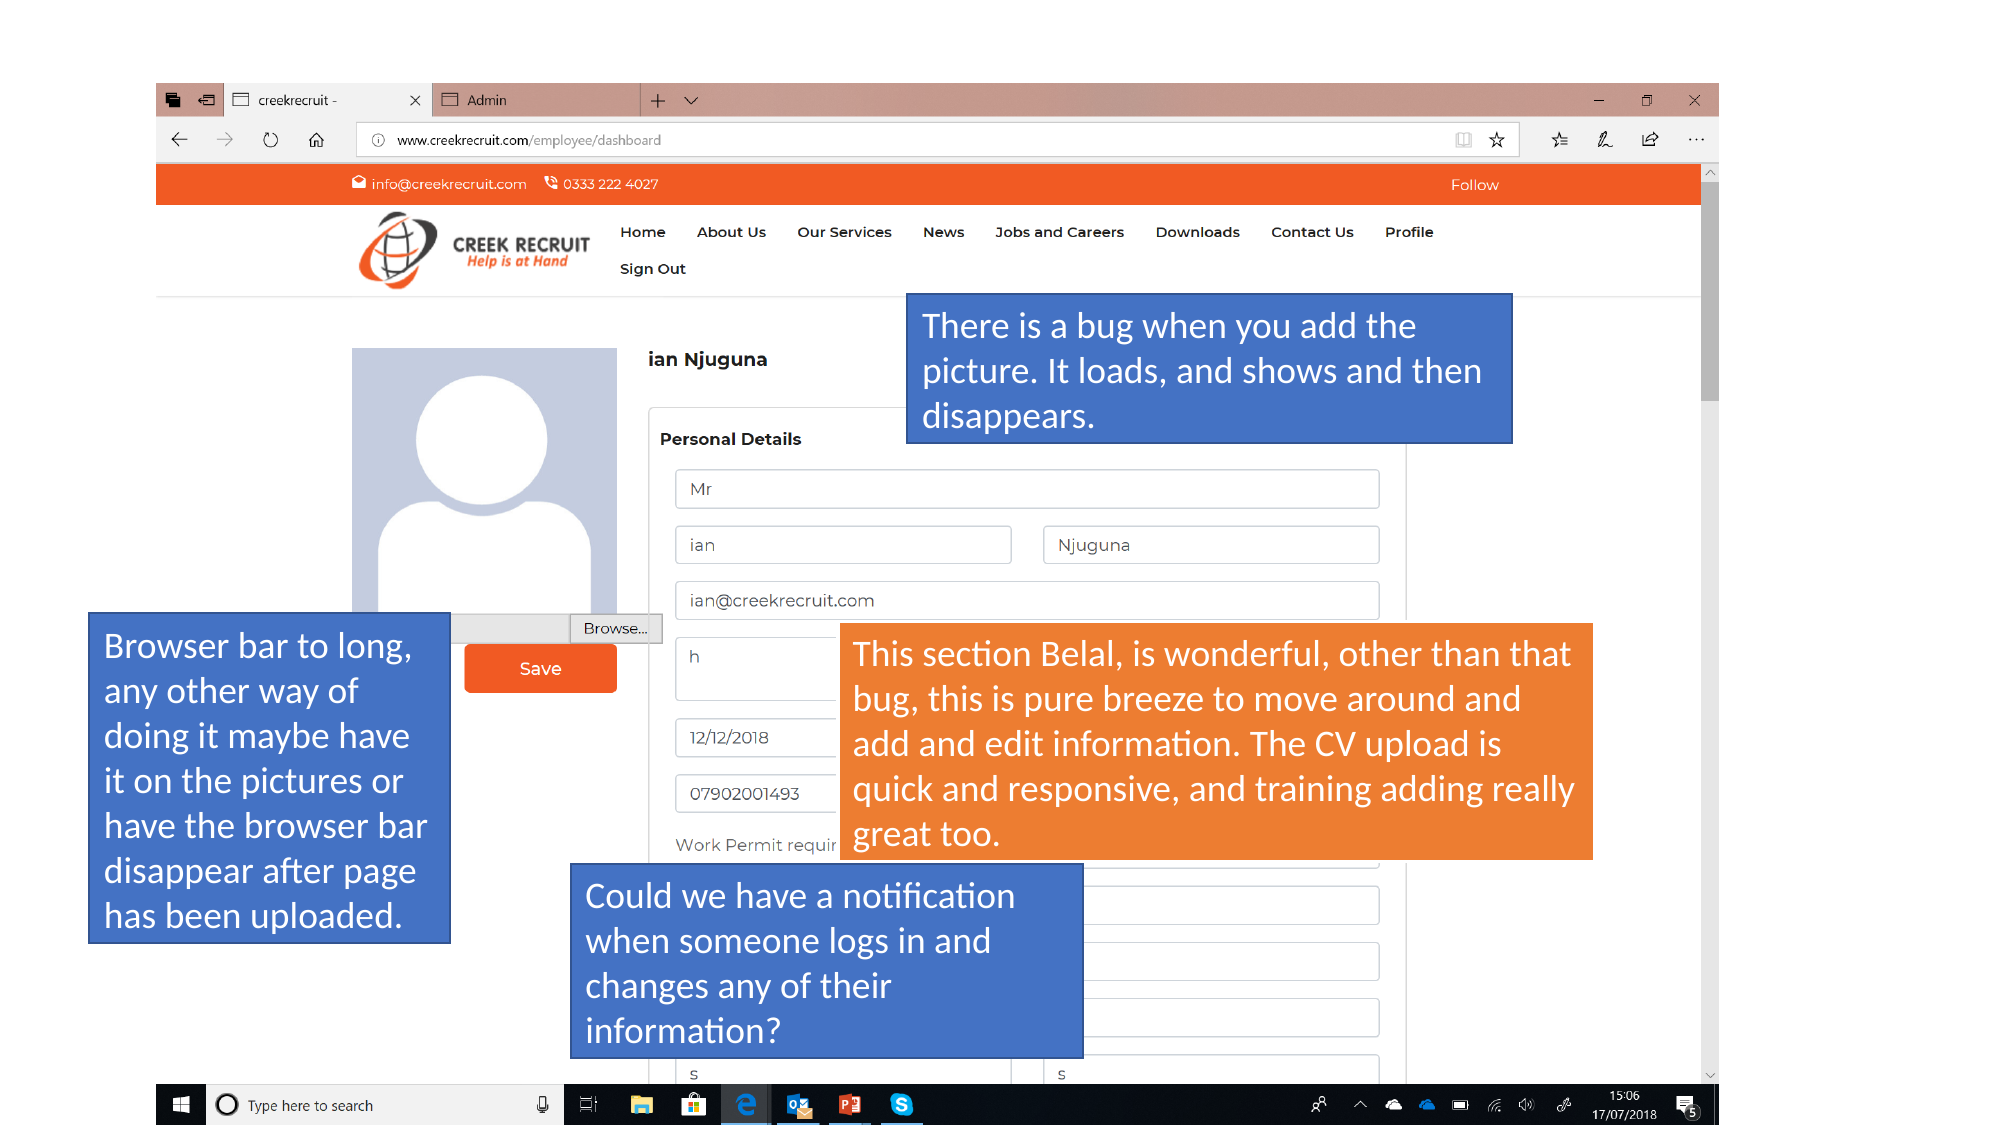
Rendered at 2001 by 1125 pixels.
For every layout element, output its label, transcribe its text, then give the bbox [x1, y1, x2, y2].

text_box Browser bar to long, any other way of doing it maybe have it on the pictures or have the browser bar disappear after page has been uploaded. [88, 612, 156, 944]
picture [156, 83, 1719, 1125]
